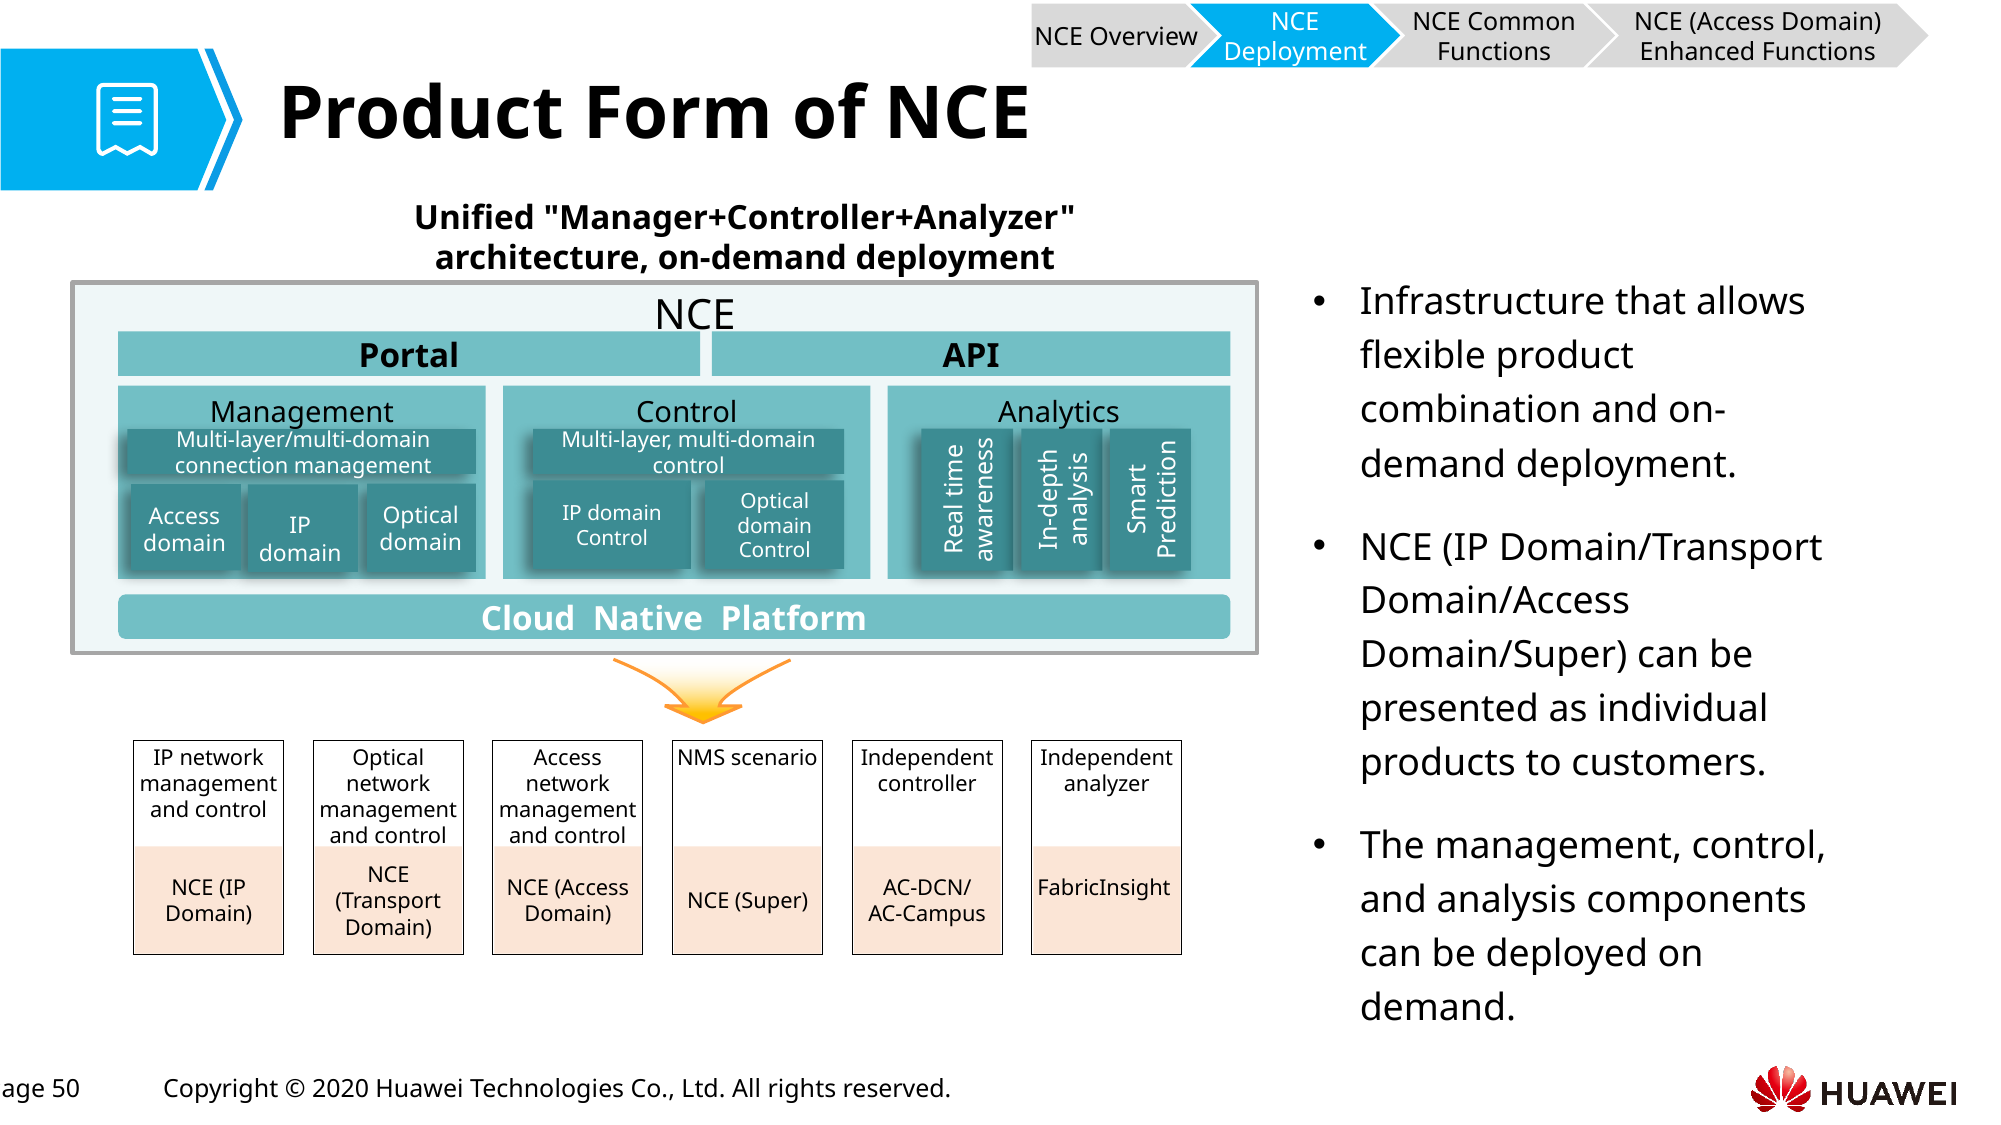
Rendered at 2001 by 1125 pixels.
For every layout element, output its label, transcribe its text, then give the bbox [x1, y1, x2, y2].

title Product Form of NCE [261, 67, 1875, 173]
picture [1751, 1066, 1956, 1112]
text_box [1031, 3, 1929, 68]
text_box Infrastructure that allows flexible product combination and on-demand deployment. NCE (IP Domain/Transport Domain/Access Domain/Super) can be presented as individual products to customers. The management, control, and analysis components can be deployed on demand. [1298, 261, 1875, 654]
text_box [72, 190, 1258, 956]
